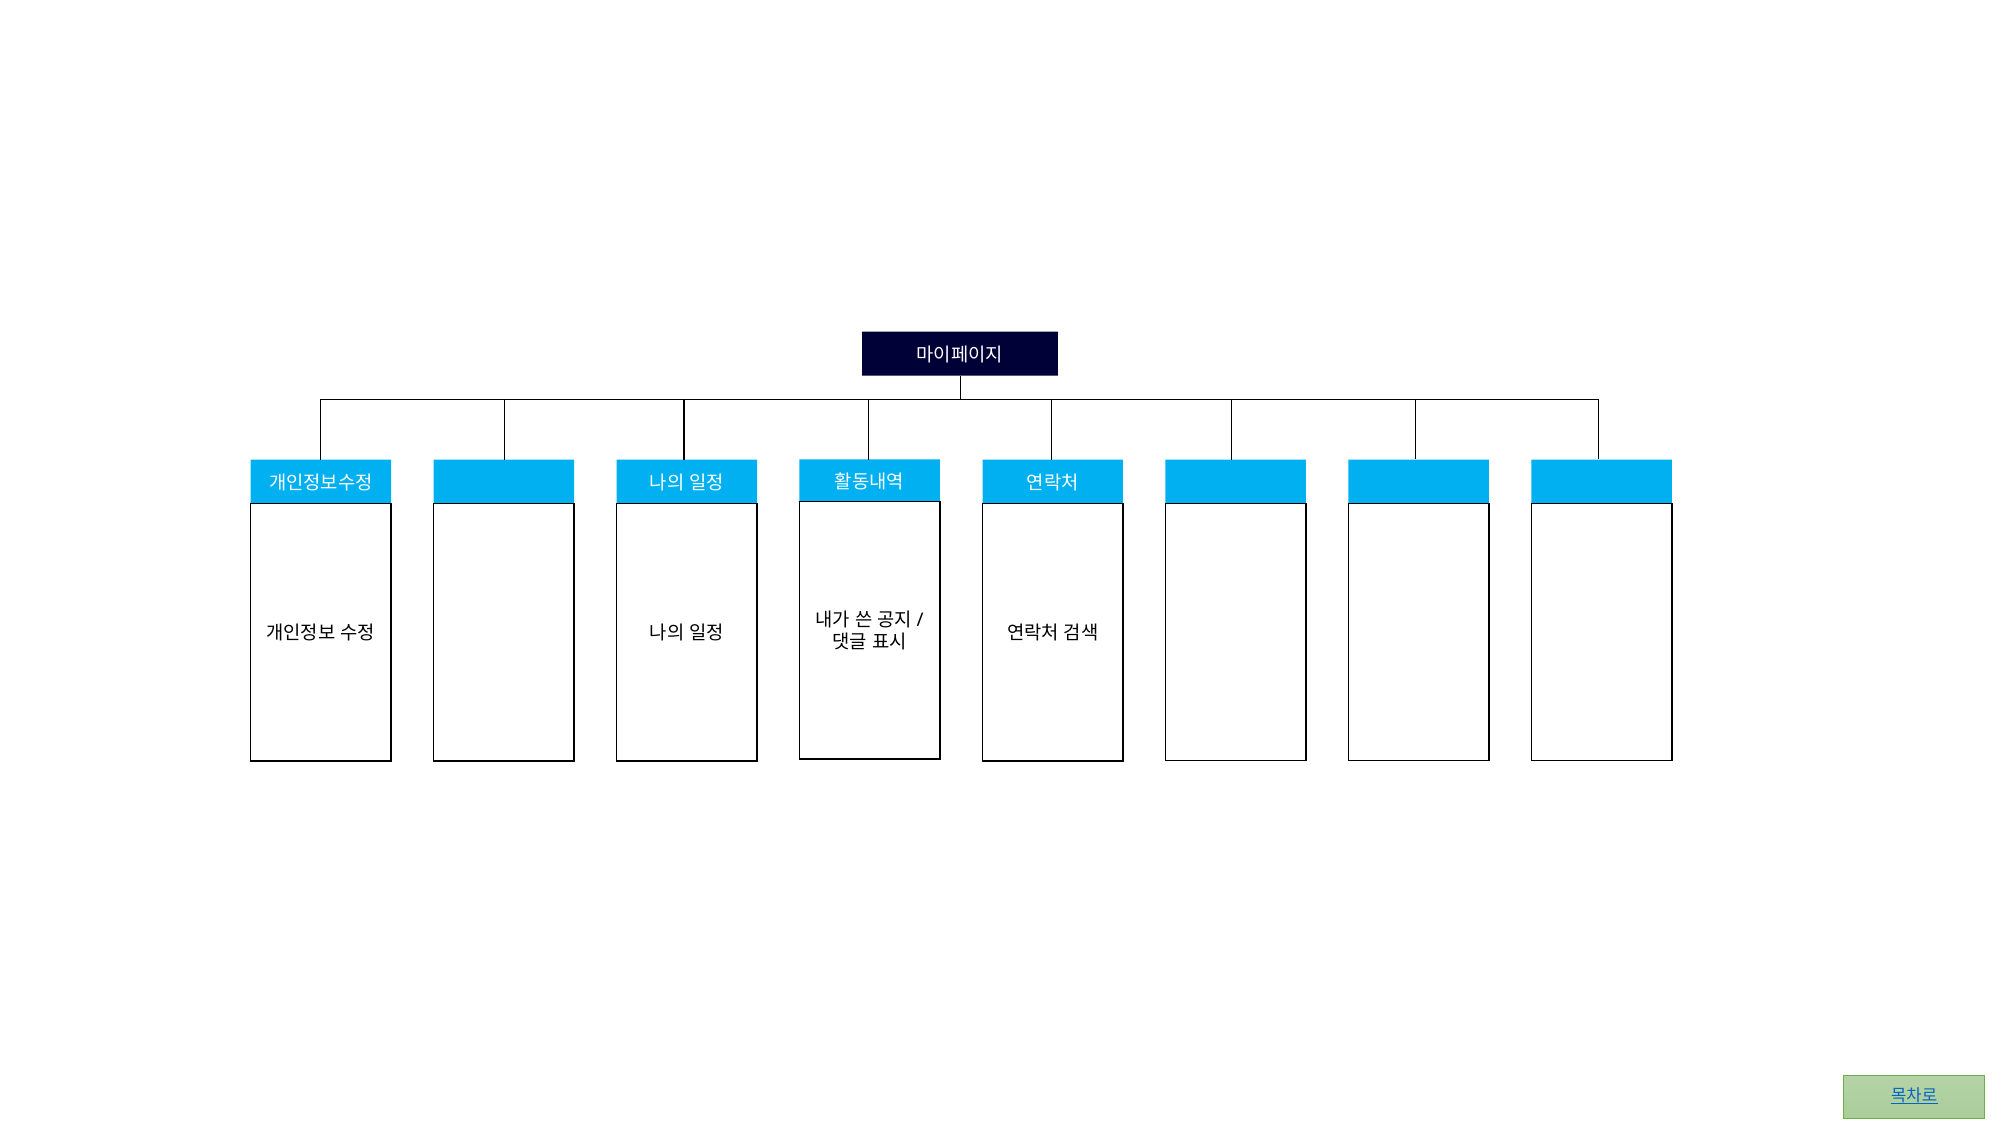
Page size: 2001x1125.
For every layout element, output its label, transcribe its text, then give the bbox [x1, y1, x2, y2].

text_box [433, 459, 575, 503]
text_box [1530, 459, 1673, 502]
text_box [1164, 502, 1307, 761]
text_box 연락처 검색 [981, 503, 1124, 762]
text_box 연락처 [981, 459, 1124, 503]
text_box 나의 일정 [616, 503, 758, 762]
text_box 개인정보수정 [250, 459, 392, 503]
text_box 내가 쓴 공지/ 댓글 표시 [798, 501, 941, 760]
text_box [433, 503, 575, 762]
text_box [1347, 502, 1490, 761]
text_box 활동내역 [798, 458, 941, 501]
text_box [1530, 502, 1673, 761]
text_box 나의 일정 [616, 459, 758, 503]
text_box 목차로 [1843, 1075, 1985, 1119]
text_box 마이페이지 [861, 331, 1059, 377]
text_box [1347, 459, 1490, 502]
text_box 개인정보 수정 [250, 503, 392, 762]
text_box [1164, 459, 1307, 502]
